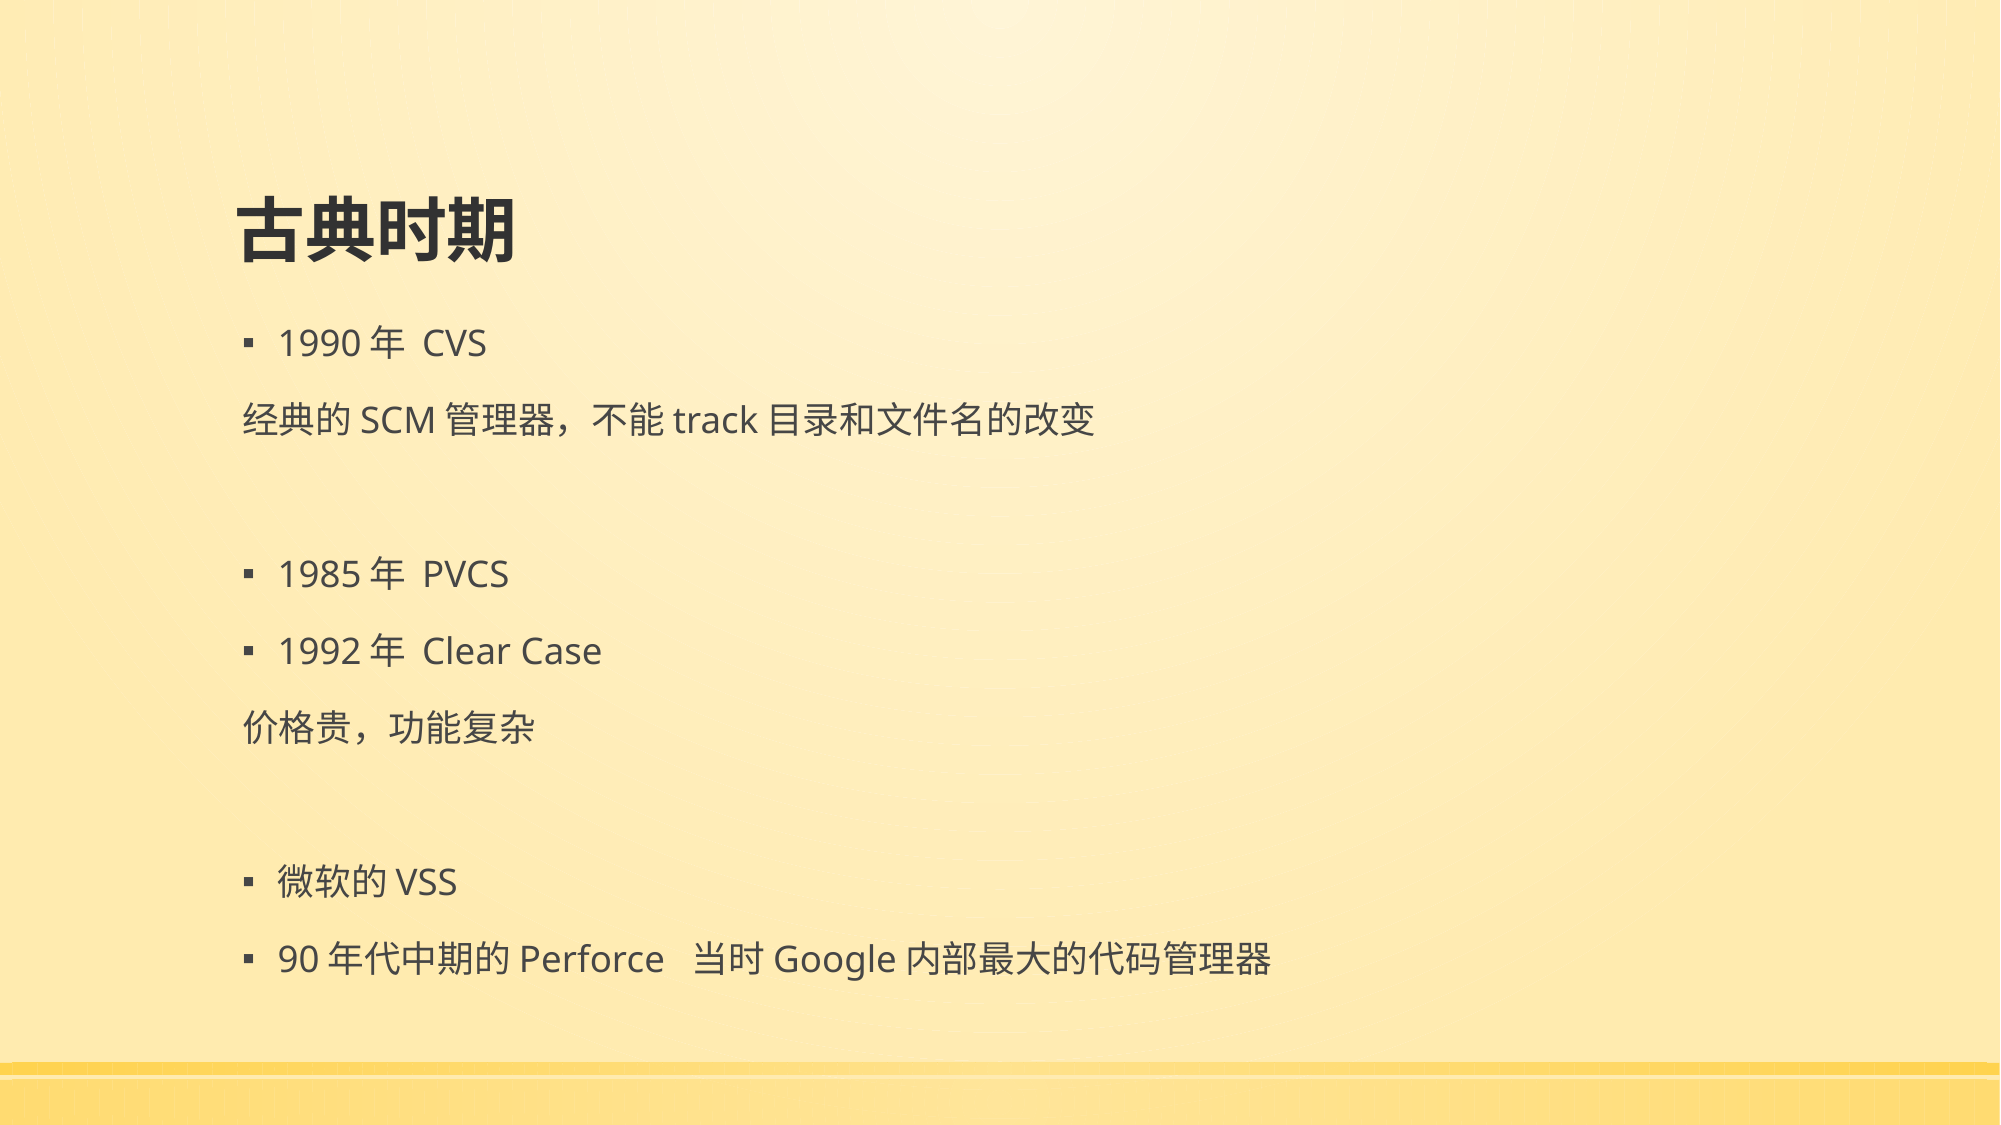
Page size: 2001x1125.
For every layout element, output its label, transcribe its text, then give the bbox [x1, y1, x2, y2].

title 古典时期 [219, 76, 1780, 279]
list 1990年 CVS 经典的SCM管理器，不能track目录和文件名的改变 1985年 PVCS 1992年 Clear Case 价格贵，功能复杂 微软的VSS 90年代中期的Perforce 当时Google内部最大的代码管理器 [219, 311, 1780, 990]
